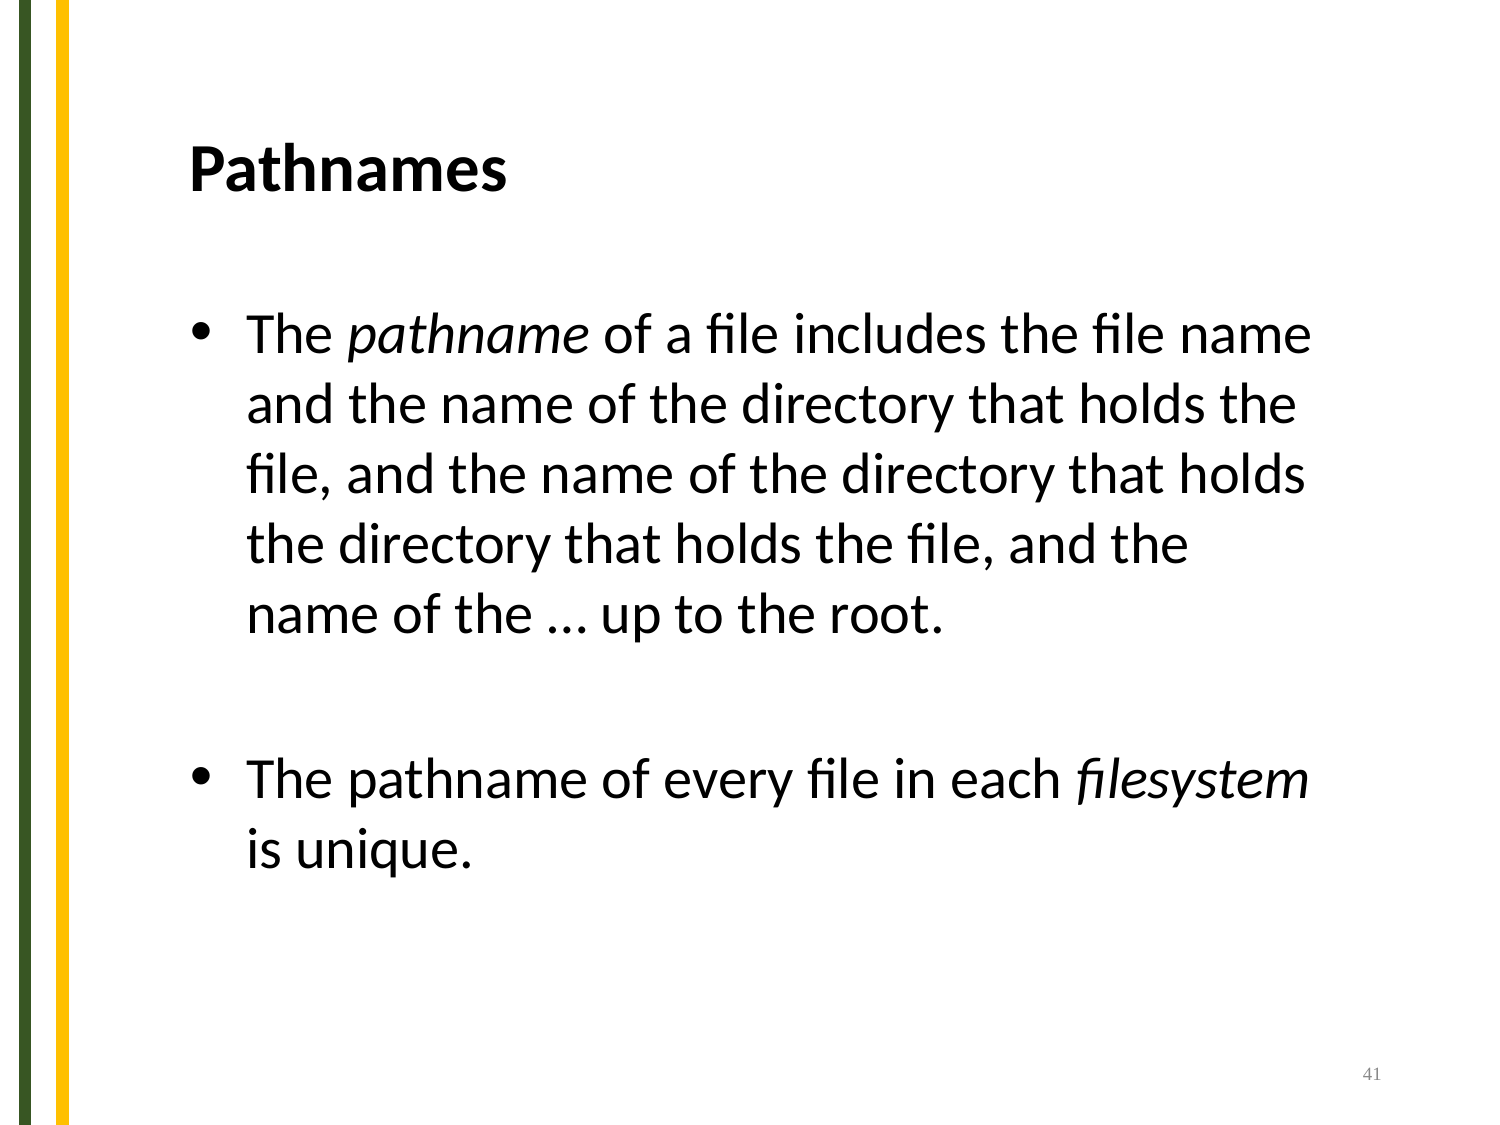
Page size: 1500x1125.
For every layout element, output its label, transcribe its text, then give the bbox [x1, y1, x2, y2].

text_box Pathnames [174, 99, 1132, 213]
text_box The pathname of a file includes the file name and the name of the directory that holds the file, and the name of the directory that holds the directory that holds the file, and the name of the … up to the root. The pathname of every file in each filesystem is unique. [174, 287, 1350, 869]
slide_number 41 [1059, 1042, 1397, 1103]
